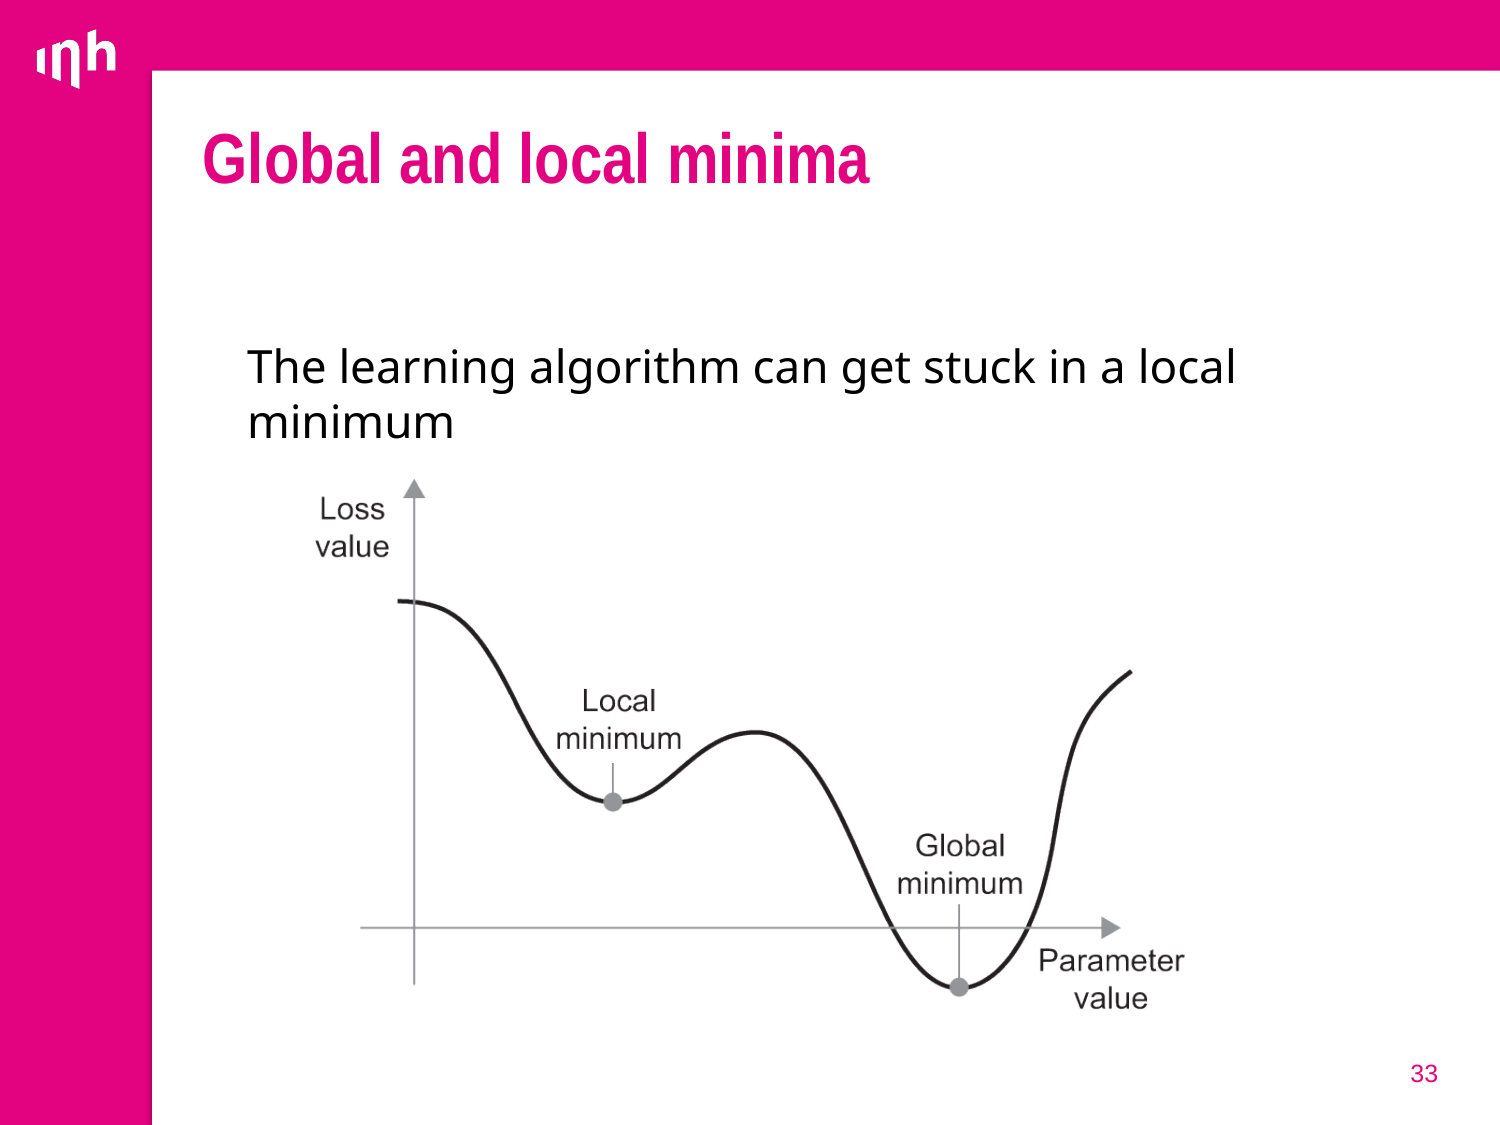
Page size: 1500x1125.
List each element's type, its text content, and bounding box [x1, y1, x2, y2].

slide_number 33 [1103, 1042, 1454, 1103]
picture [315, 479, 1185, 1019]
list The learning algorithm can get stuck in a local minimum [231, 330, 1454, 1059]
picture [29, 12, 123, 106]
title Global and local minima [187, 104, 1454, 307]
